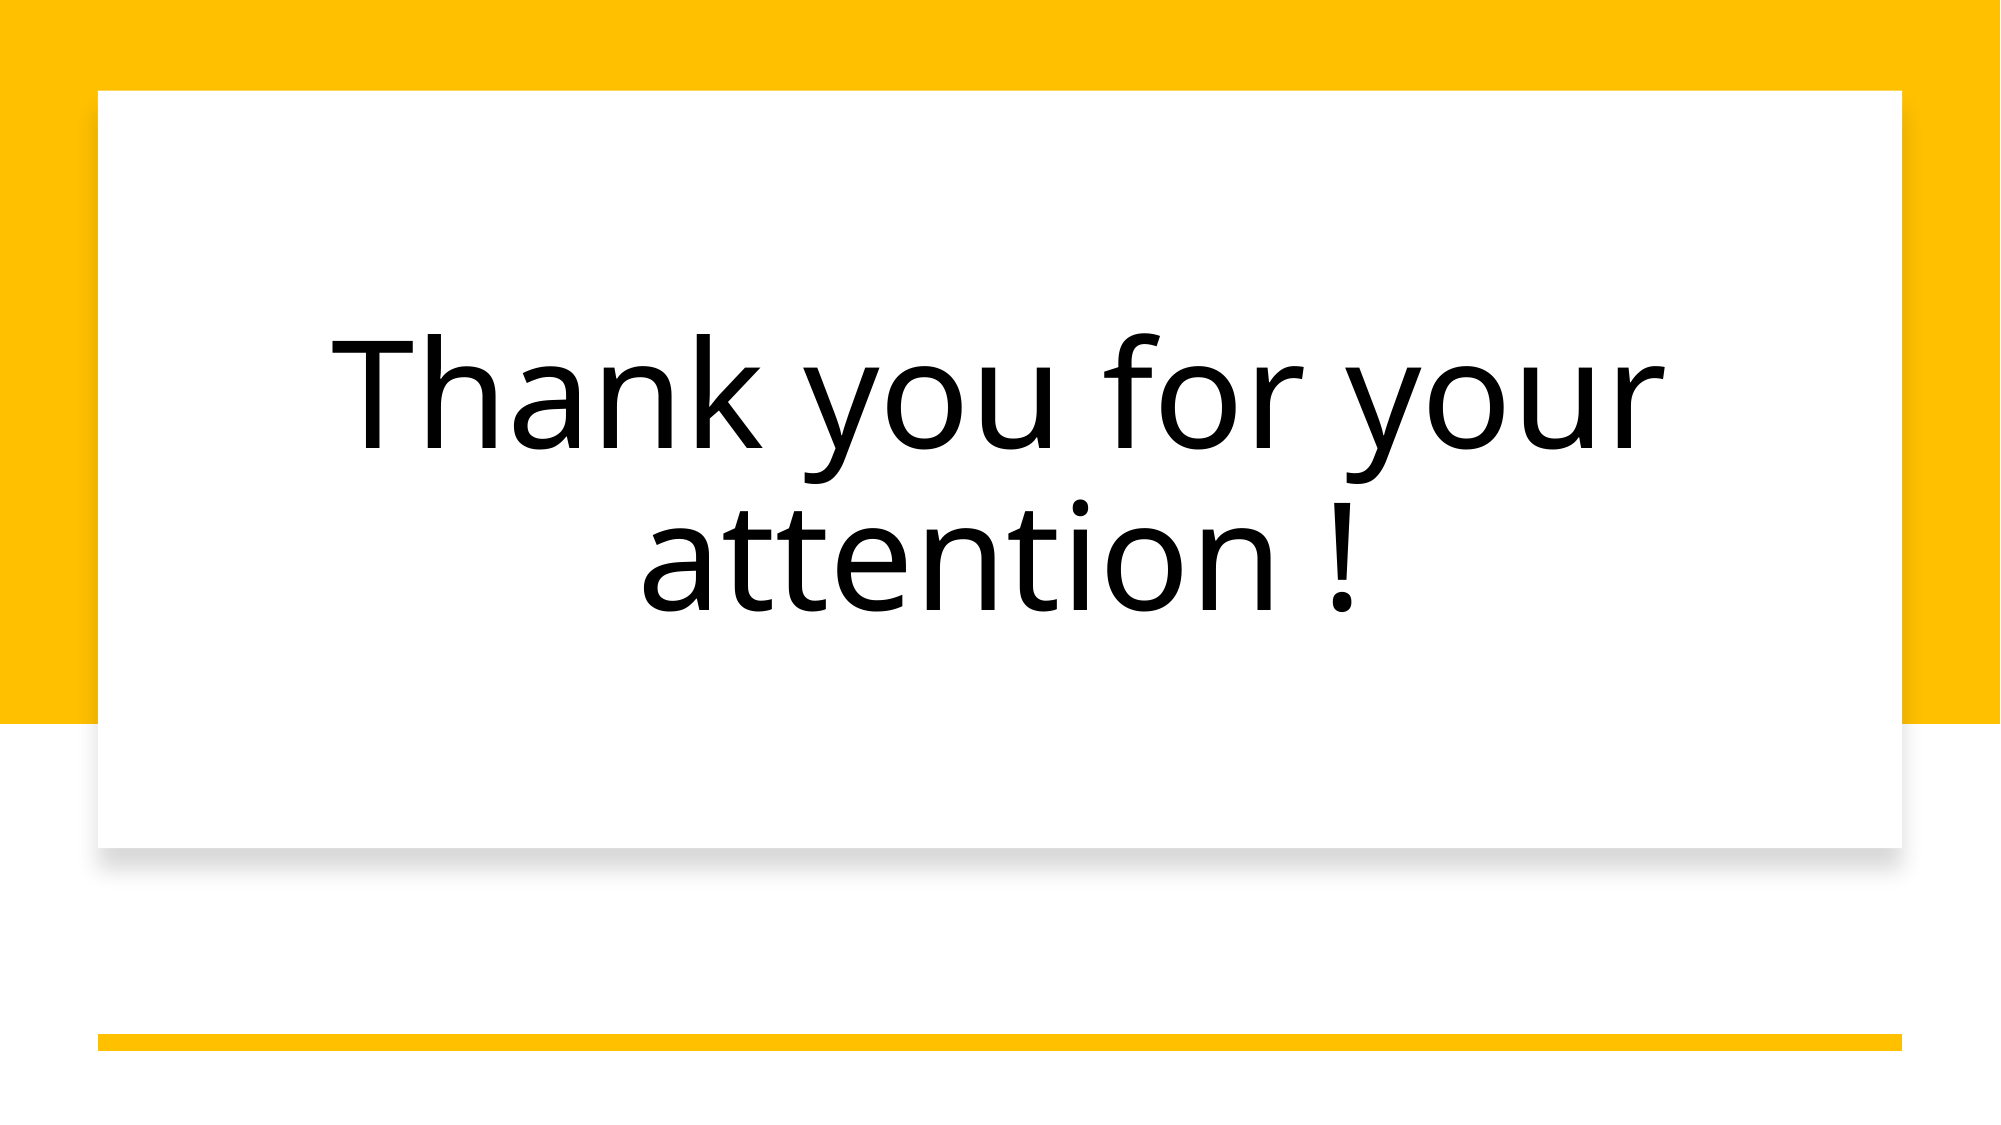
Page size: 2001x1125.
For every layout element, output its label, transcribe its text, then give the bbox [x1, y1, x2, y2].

text_box [0, 725, 2000, 1125]
text_box [0, 0, 2000, 725]
title Thank you for your attention ! [249, 212, 1750, 750]
text_box [97, 89, 1903, 849]
